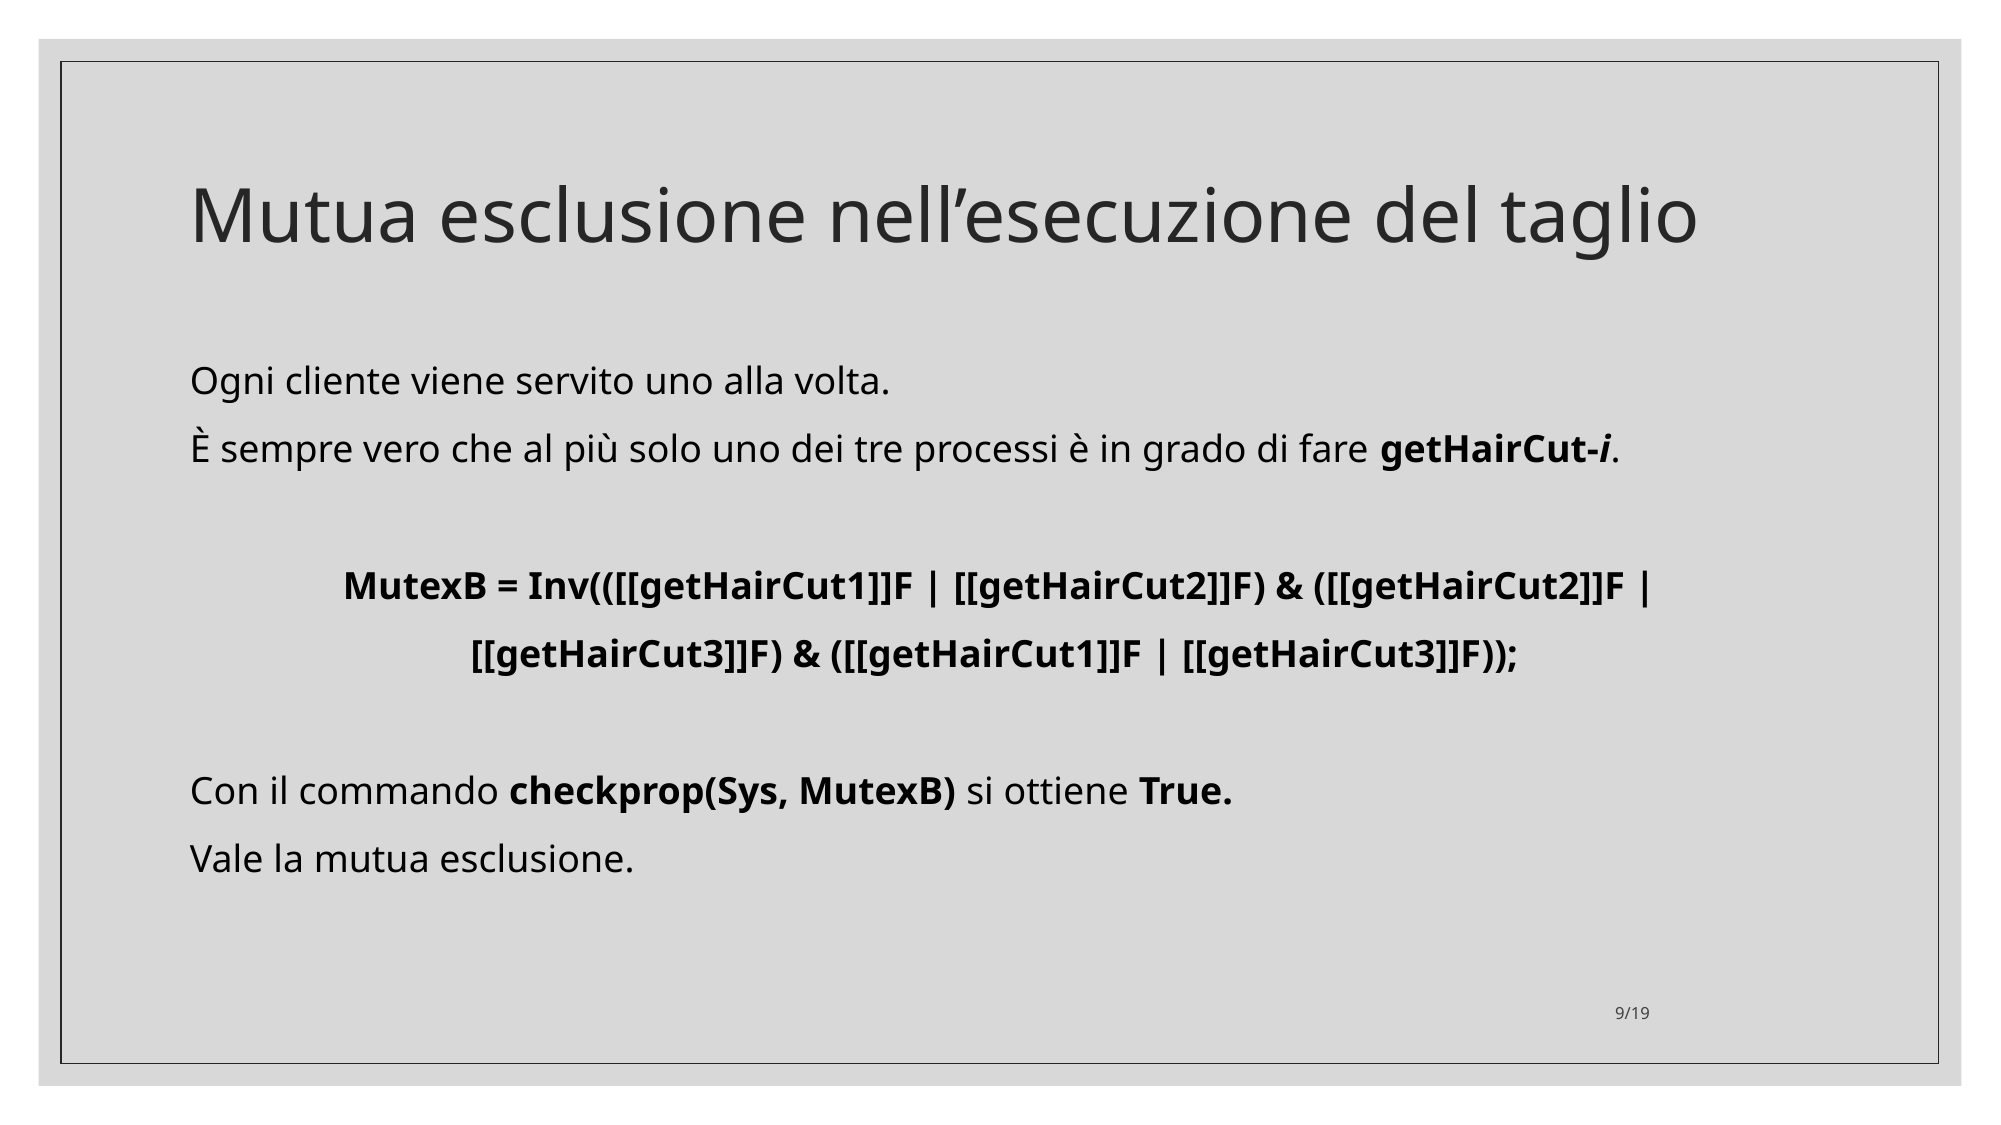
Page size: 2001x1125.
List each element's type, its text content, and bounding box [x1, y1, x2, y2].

title Mutua esclusione nell’esecuzione del taglio [174, 105, 1825, 331]
list Ogni cliente viene servito uno alla volta. È sempre vero che al più solo uno dei tre processi è in grado di fare getHairCut-i. MutexB = Inv(([[getHairCut1]]F | [[getHairCut2]]F) & ([[getHairCut2]]F | [[getHairCut3]]F) & ([[getHairCut1]]F | [[getHairCut3]]F)); Con il commando checkprop(Sys, MutexB) si ottiene True. Vale la mutua esclusione. [174, 345, 1825, 977]
slide_number 9/19 [1190, 990, 1665, 1050]
